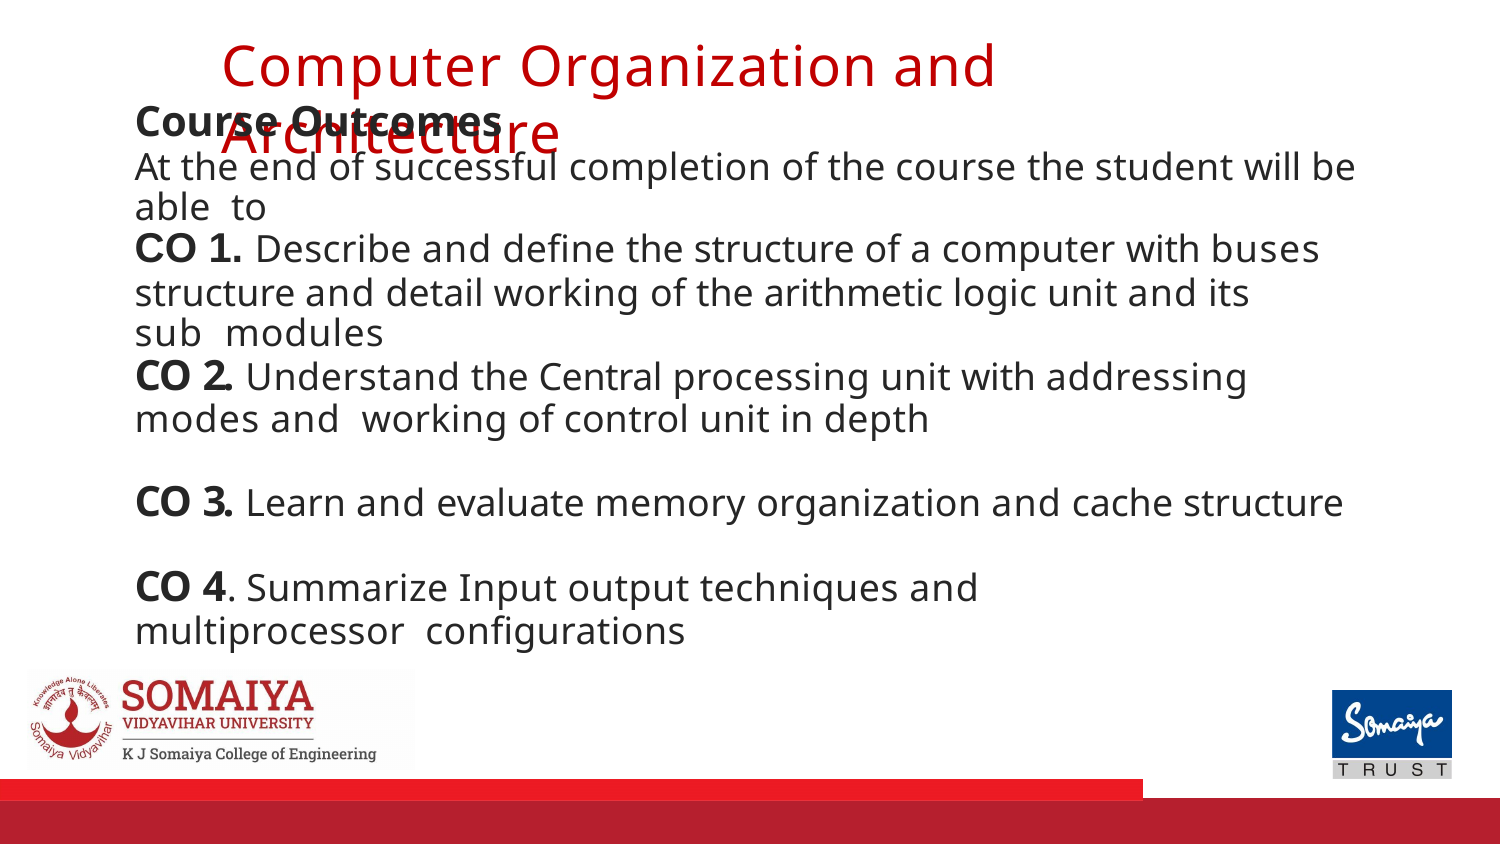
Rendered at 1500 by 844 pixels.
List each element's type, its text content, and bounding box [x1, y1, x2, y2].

text_box Course Outcomes At the end of successful completion of the course the student will be able to CO 1. Describe and deﬁne the structure of a computer with buses structure and detail working of the arithmetic logic unit and its sub modules CO 2. Understand the Central processing unit with addressing modes and working of control unit in depth CO 3. Learn and evaluate memory organization and cache structure CO 4. Summarize Input output techniques and multiprocessor conﬁgurations [132, 94, 1390, 652]
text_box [0, 669, 1500, 844]
title Computer Organization and Architecture [219, 27, 1281, 94]
